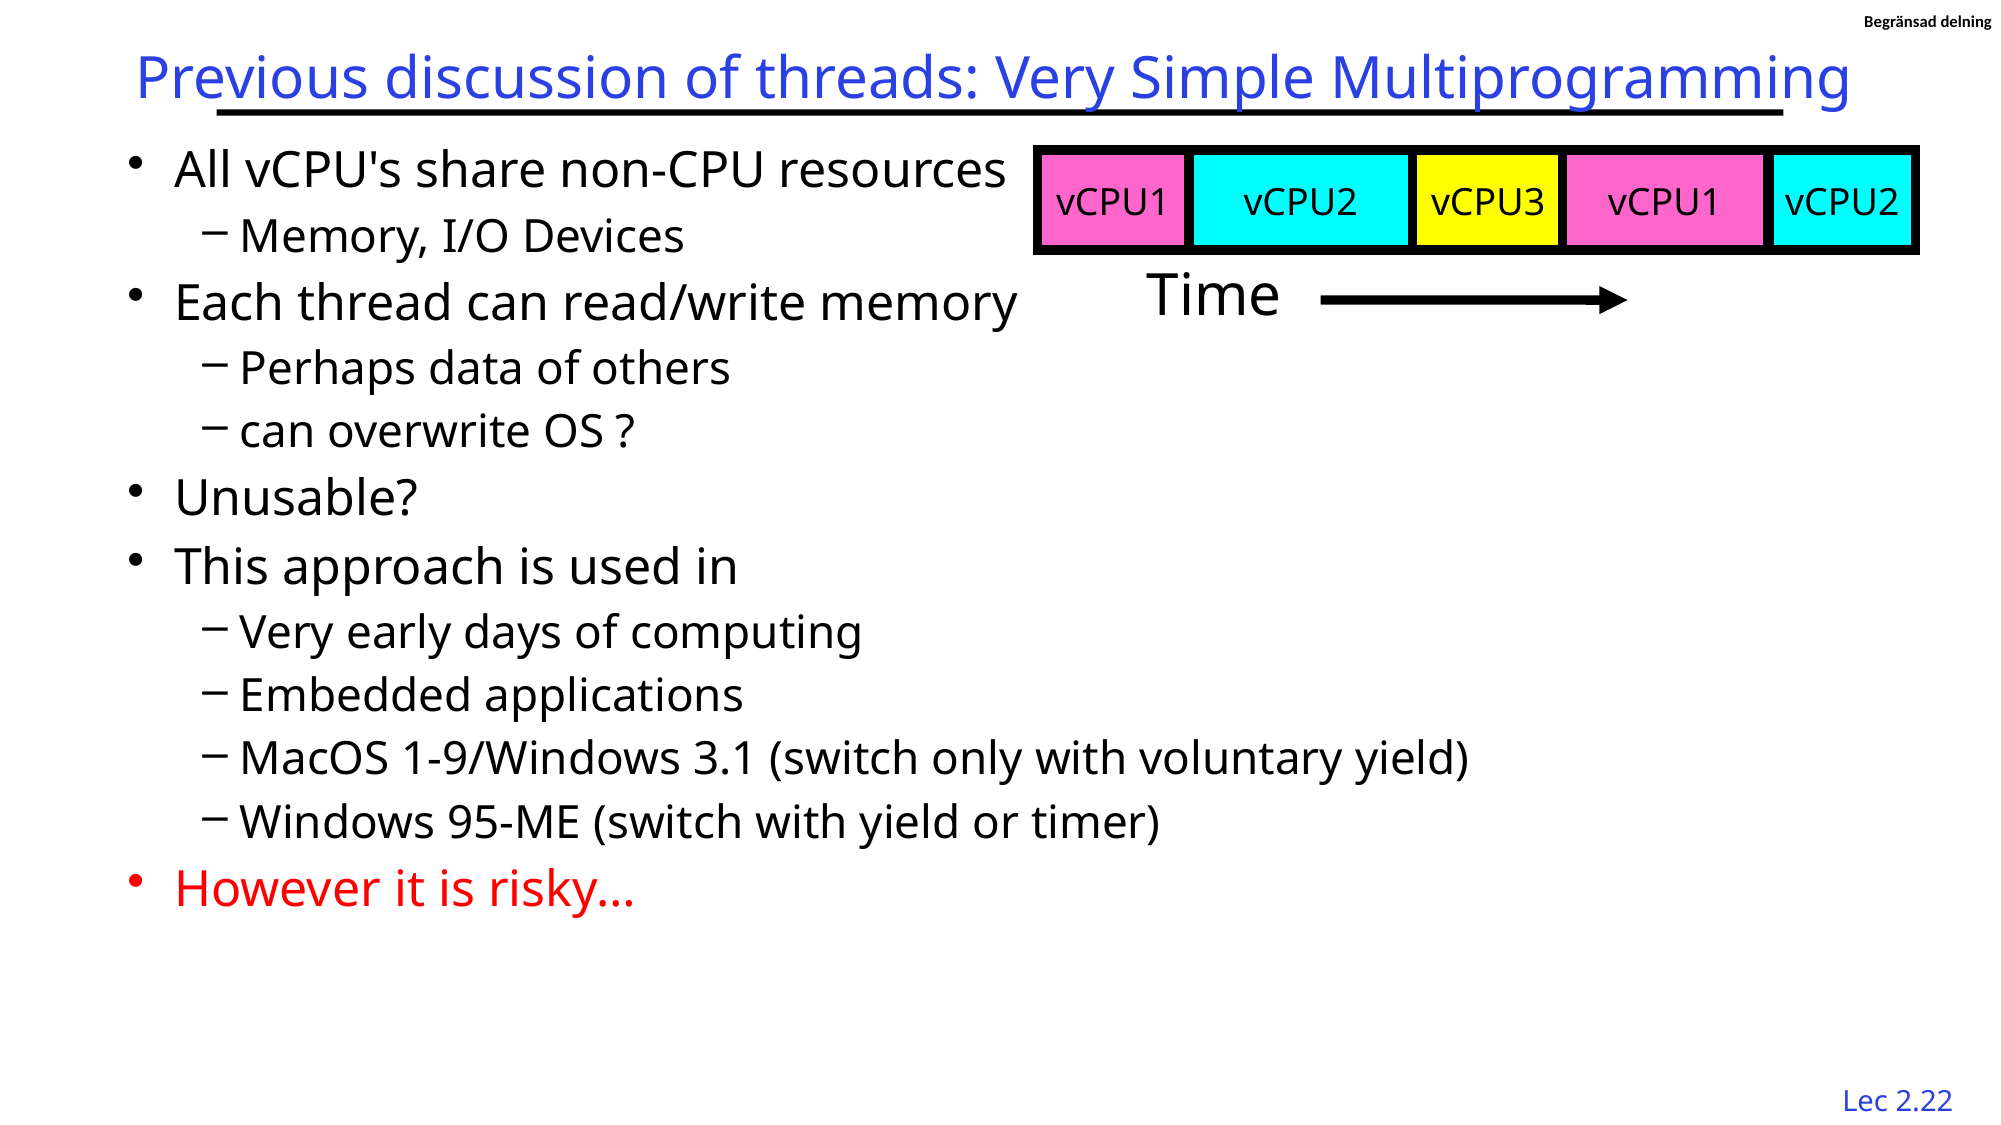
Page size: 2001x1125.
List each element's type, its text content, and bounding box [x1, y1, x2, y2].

title Previous discussion of threads: Very Simple Multiprogramming [75, 37, 1913, 125]
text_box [1037, 149, 1916, 337]
list All vCPU's share non-CPU resources Memory, I/O Devices Each thread can read/write memory Perhaps data of others can overwrite OS ? Unusable? This approach is used in Very early days of computing Embedded applications MacOS 1-9/Windows 3.1 (switch only with voluntary yield) Windows 95-ME (switch with yield or timer) However it is risky… [112, 137, 1550, 975]
